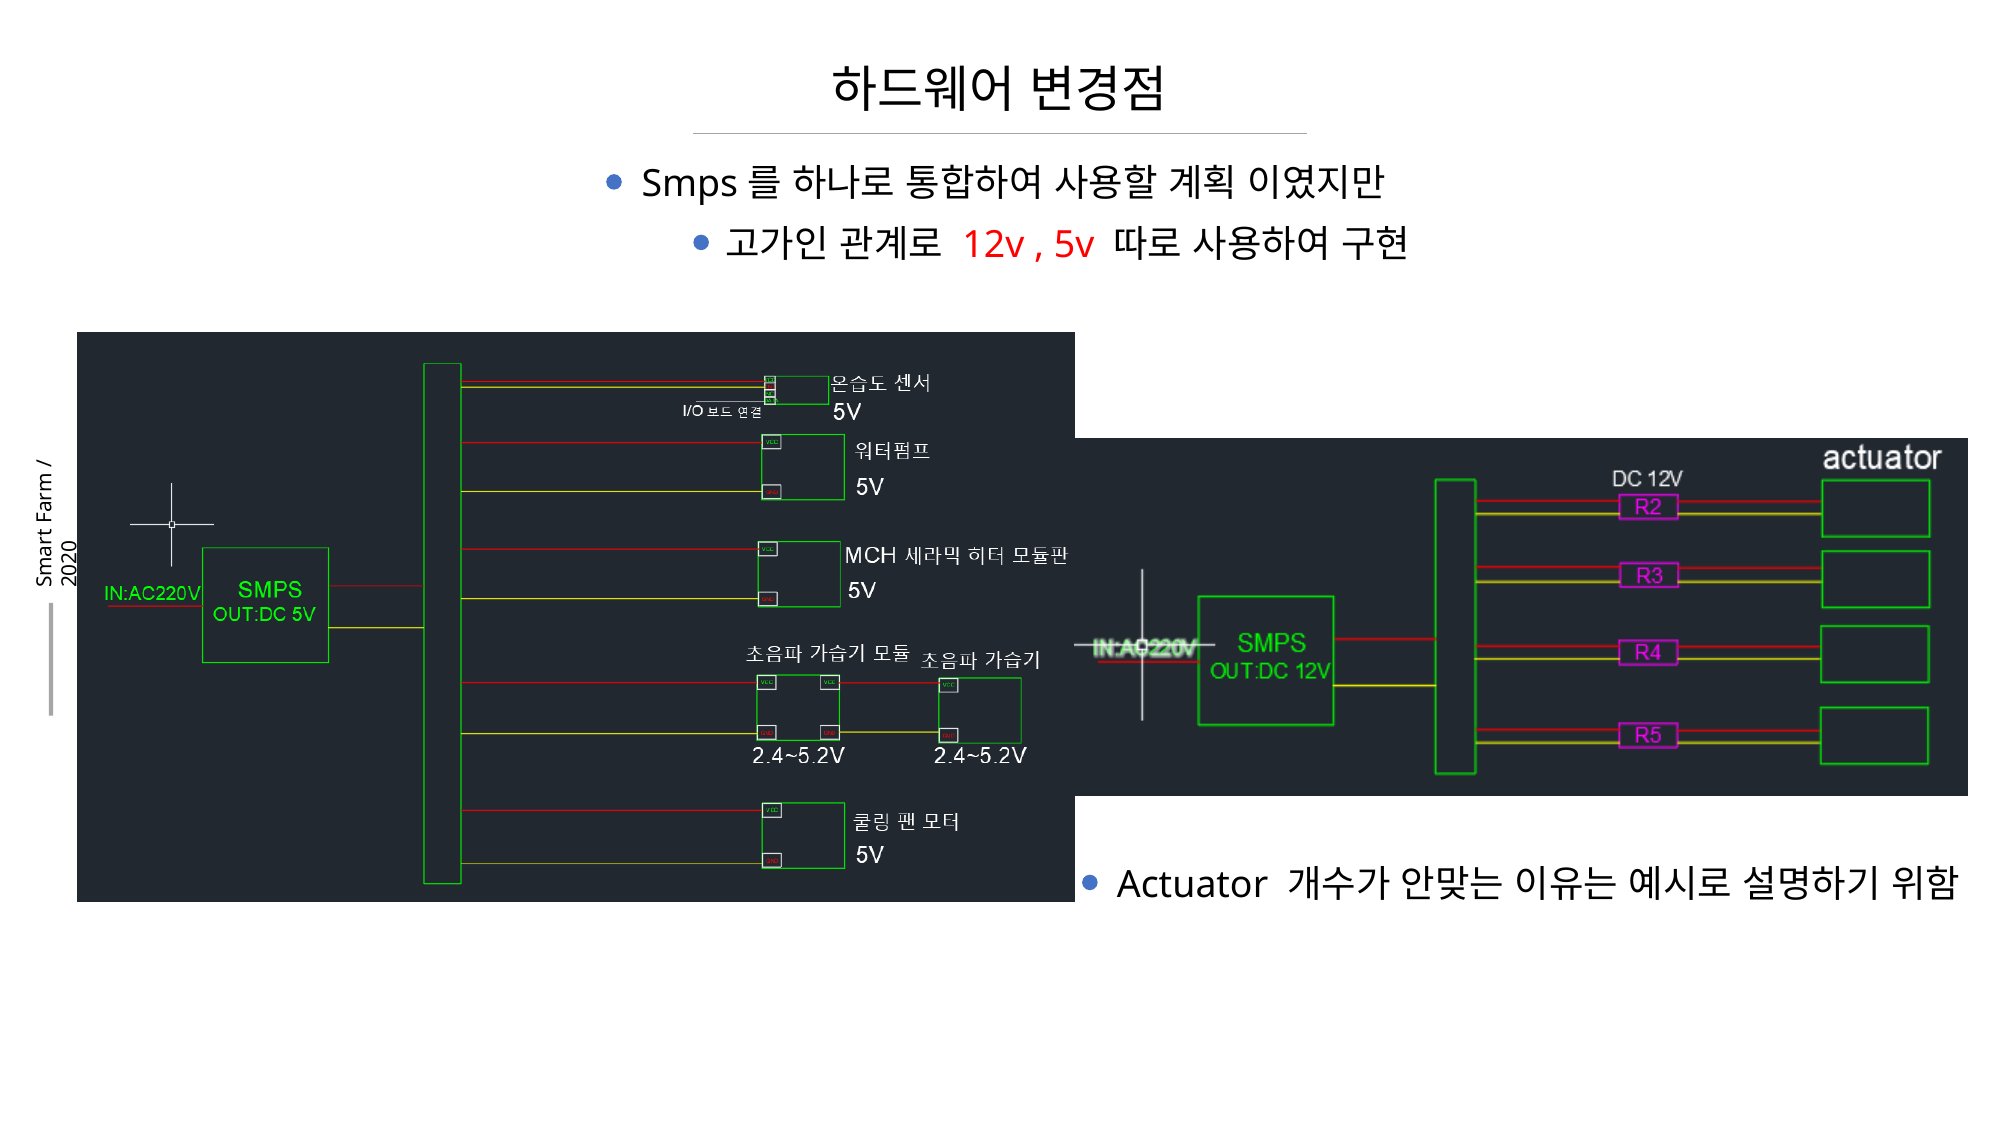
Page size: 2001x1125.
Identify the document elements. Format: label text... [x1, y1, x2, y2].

text_box Smart Farm / 2020 [23, 398, 77, 603]
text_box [1082, 852, 1968, 913]
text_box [693, 212, 1415, 273]
text_box 하드웨어 변경점 [817, 50, 1183, 126]
picture [77, 332, 1968, 902]
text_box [606, 151, 1394, 213]
